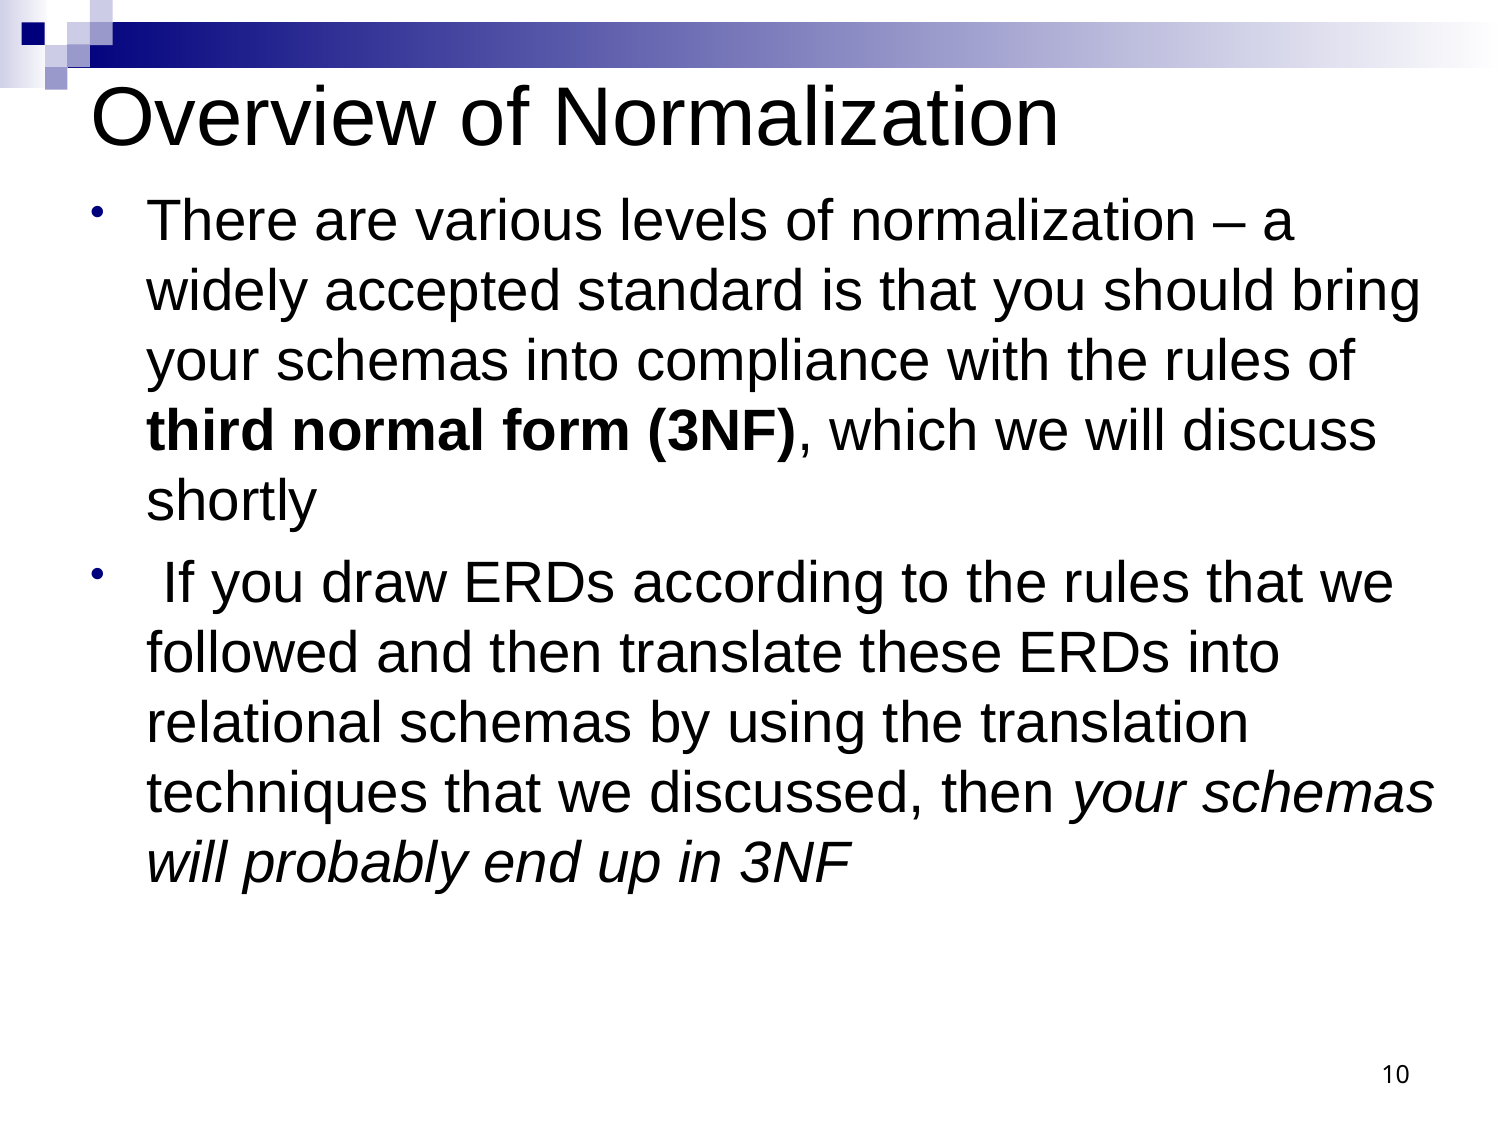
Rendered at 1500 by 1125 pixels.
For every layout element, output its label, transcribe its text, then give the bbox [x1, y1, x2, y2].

slide_number 10 [1074, 1025, 1425, 1100]
title Overview of Normalization [75, 75, 1425, 150]
list There are various levels of normalization – a widely accepted standard is that you should bring your schemas into compliance with the rules of third normal form (3NF), which we will discuss shortly If you draw ERDs according to the rules that we followed and then translate these ERDs into relational schemas by using the translation techniques that we discussed, then your schemas will probably end up in 3NF [75, 174, 1488, 813]
